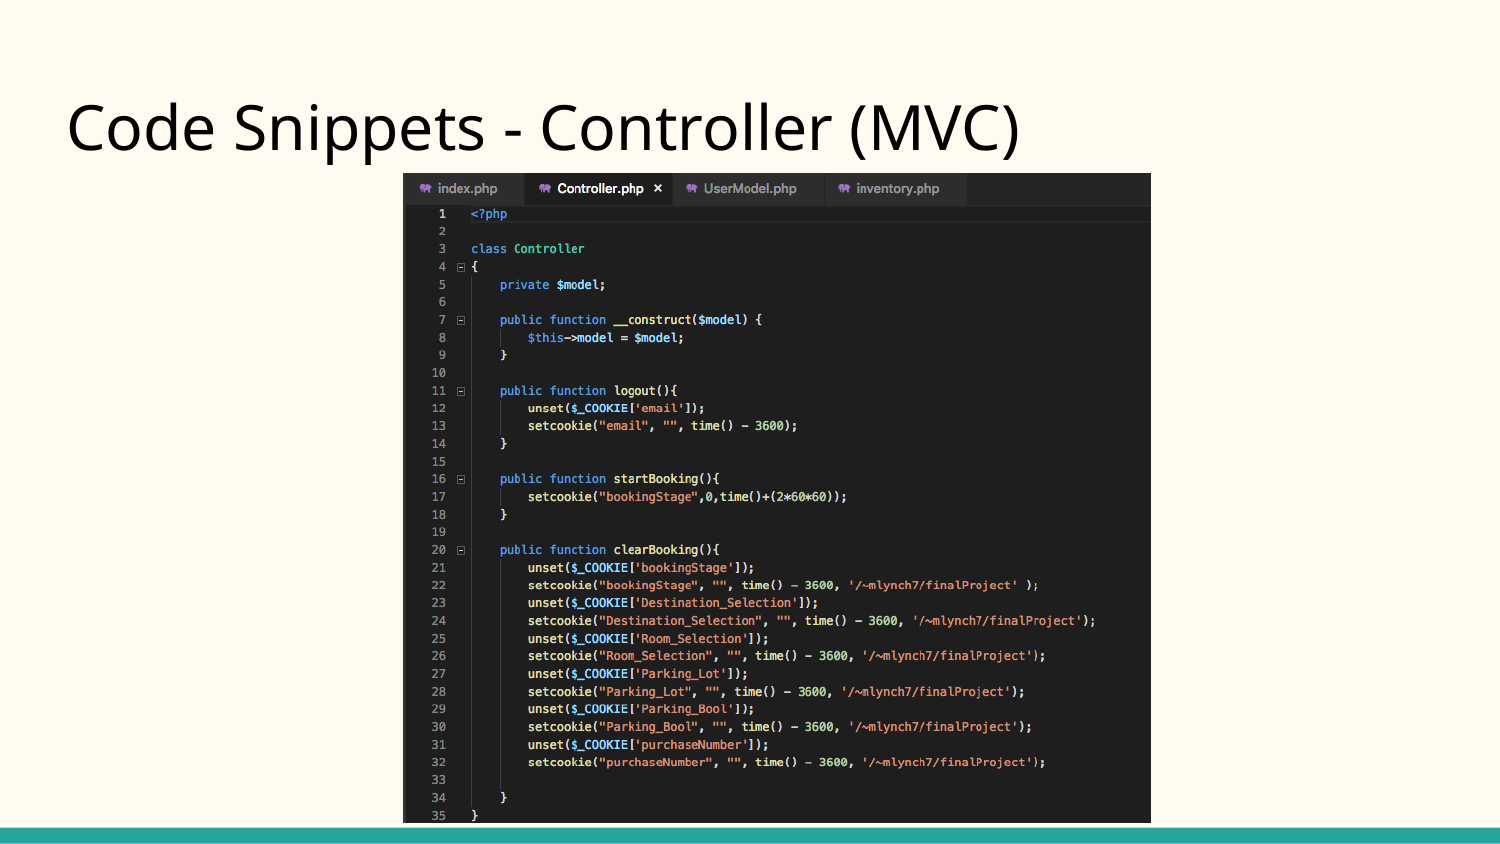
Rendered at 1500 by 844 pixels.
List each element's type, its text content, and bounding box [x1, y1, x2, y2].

picture [403, 173, 1151, 823]
title Code Snippets - Controller (MVC) [51, 72, 1449, 174]
